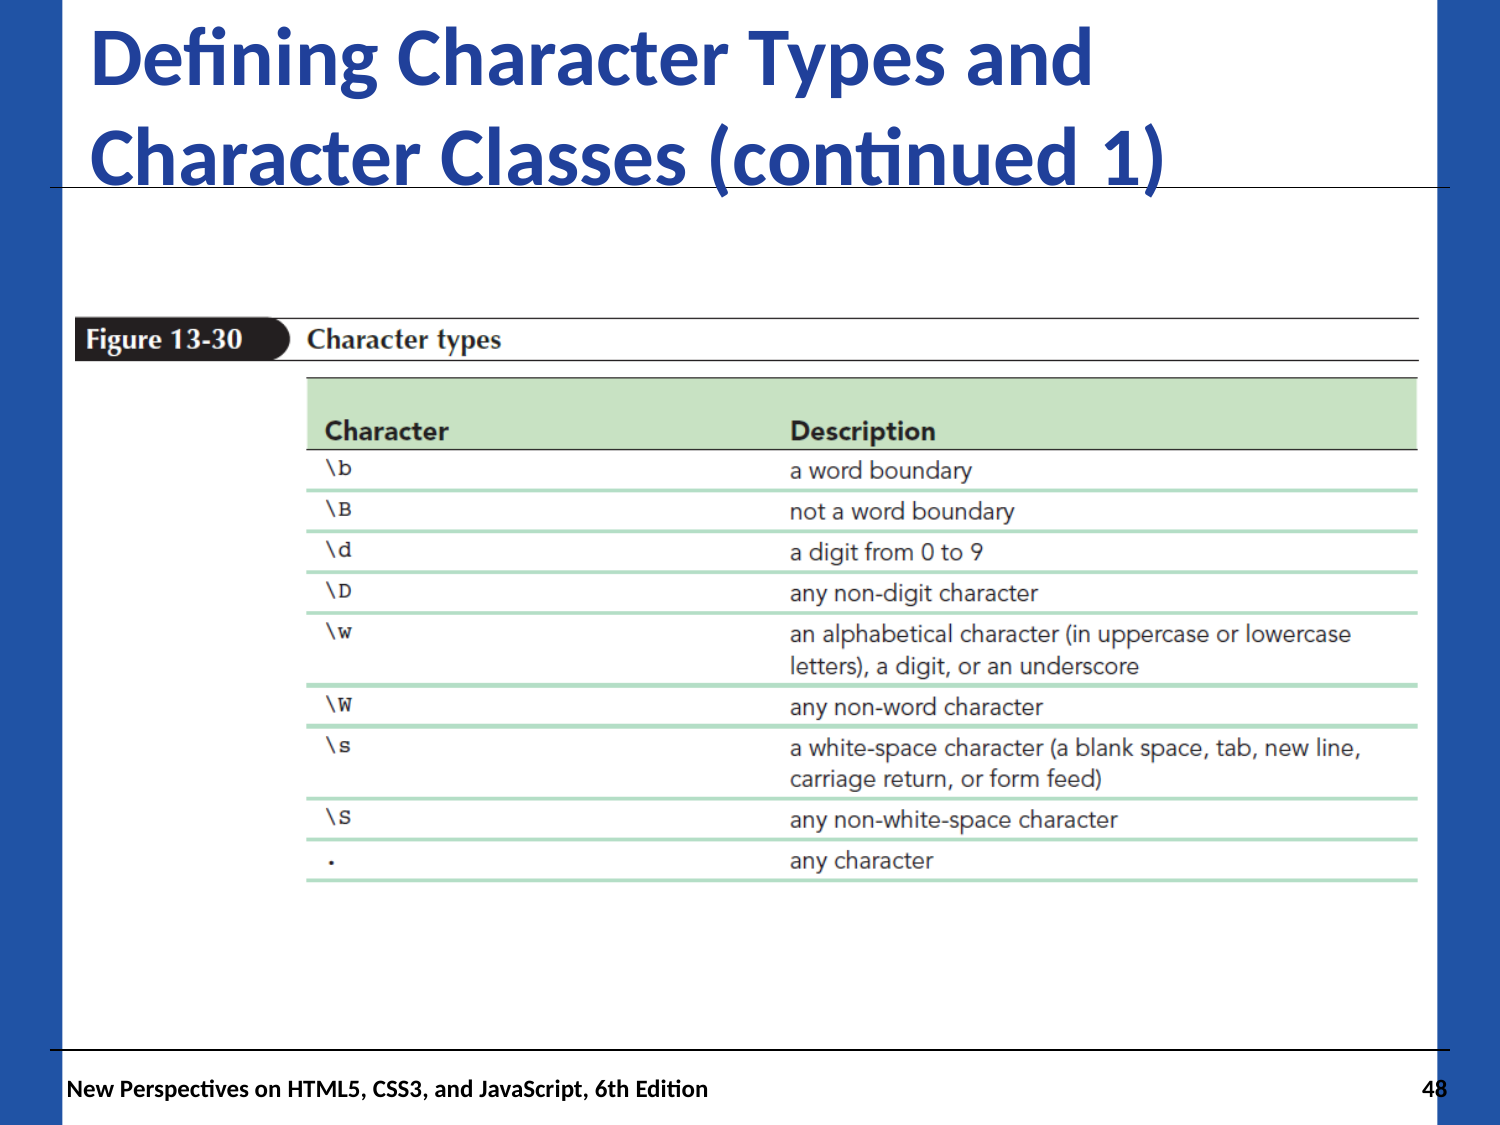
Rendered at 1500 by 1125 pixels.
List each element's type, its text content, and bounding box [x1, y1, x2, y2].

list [74, 307, 1424, 891]
footer New Perspectives on HTML5, CSS3, and JavaScript, 6th Edition [0, 1050, 1350, 1125]
slide_number 48 [1374, 1050, 1463, 1125]
title Defining Character Types and Character Classes (continued 1) [74, 24, 1438, 181]
